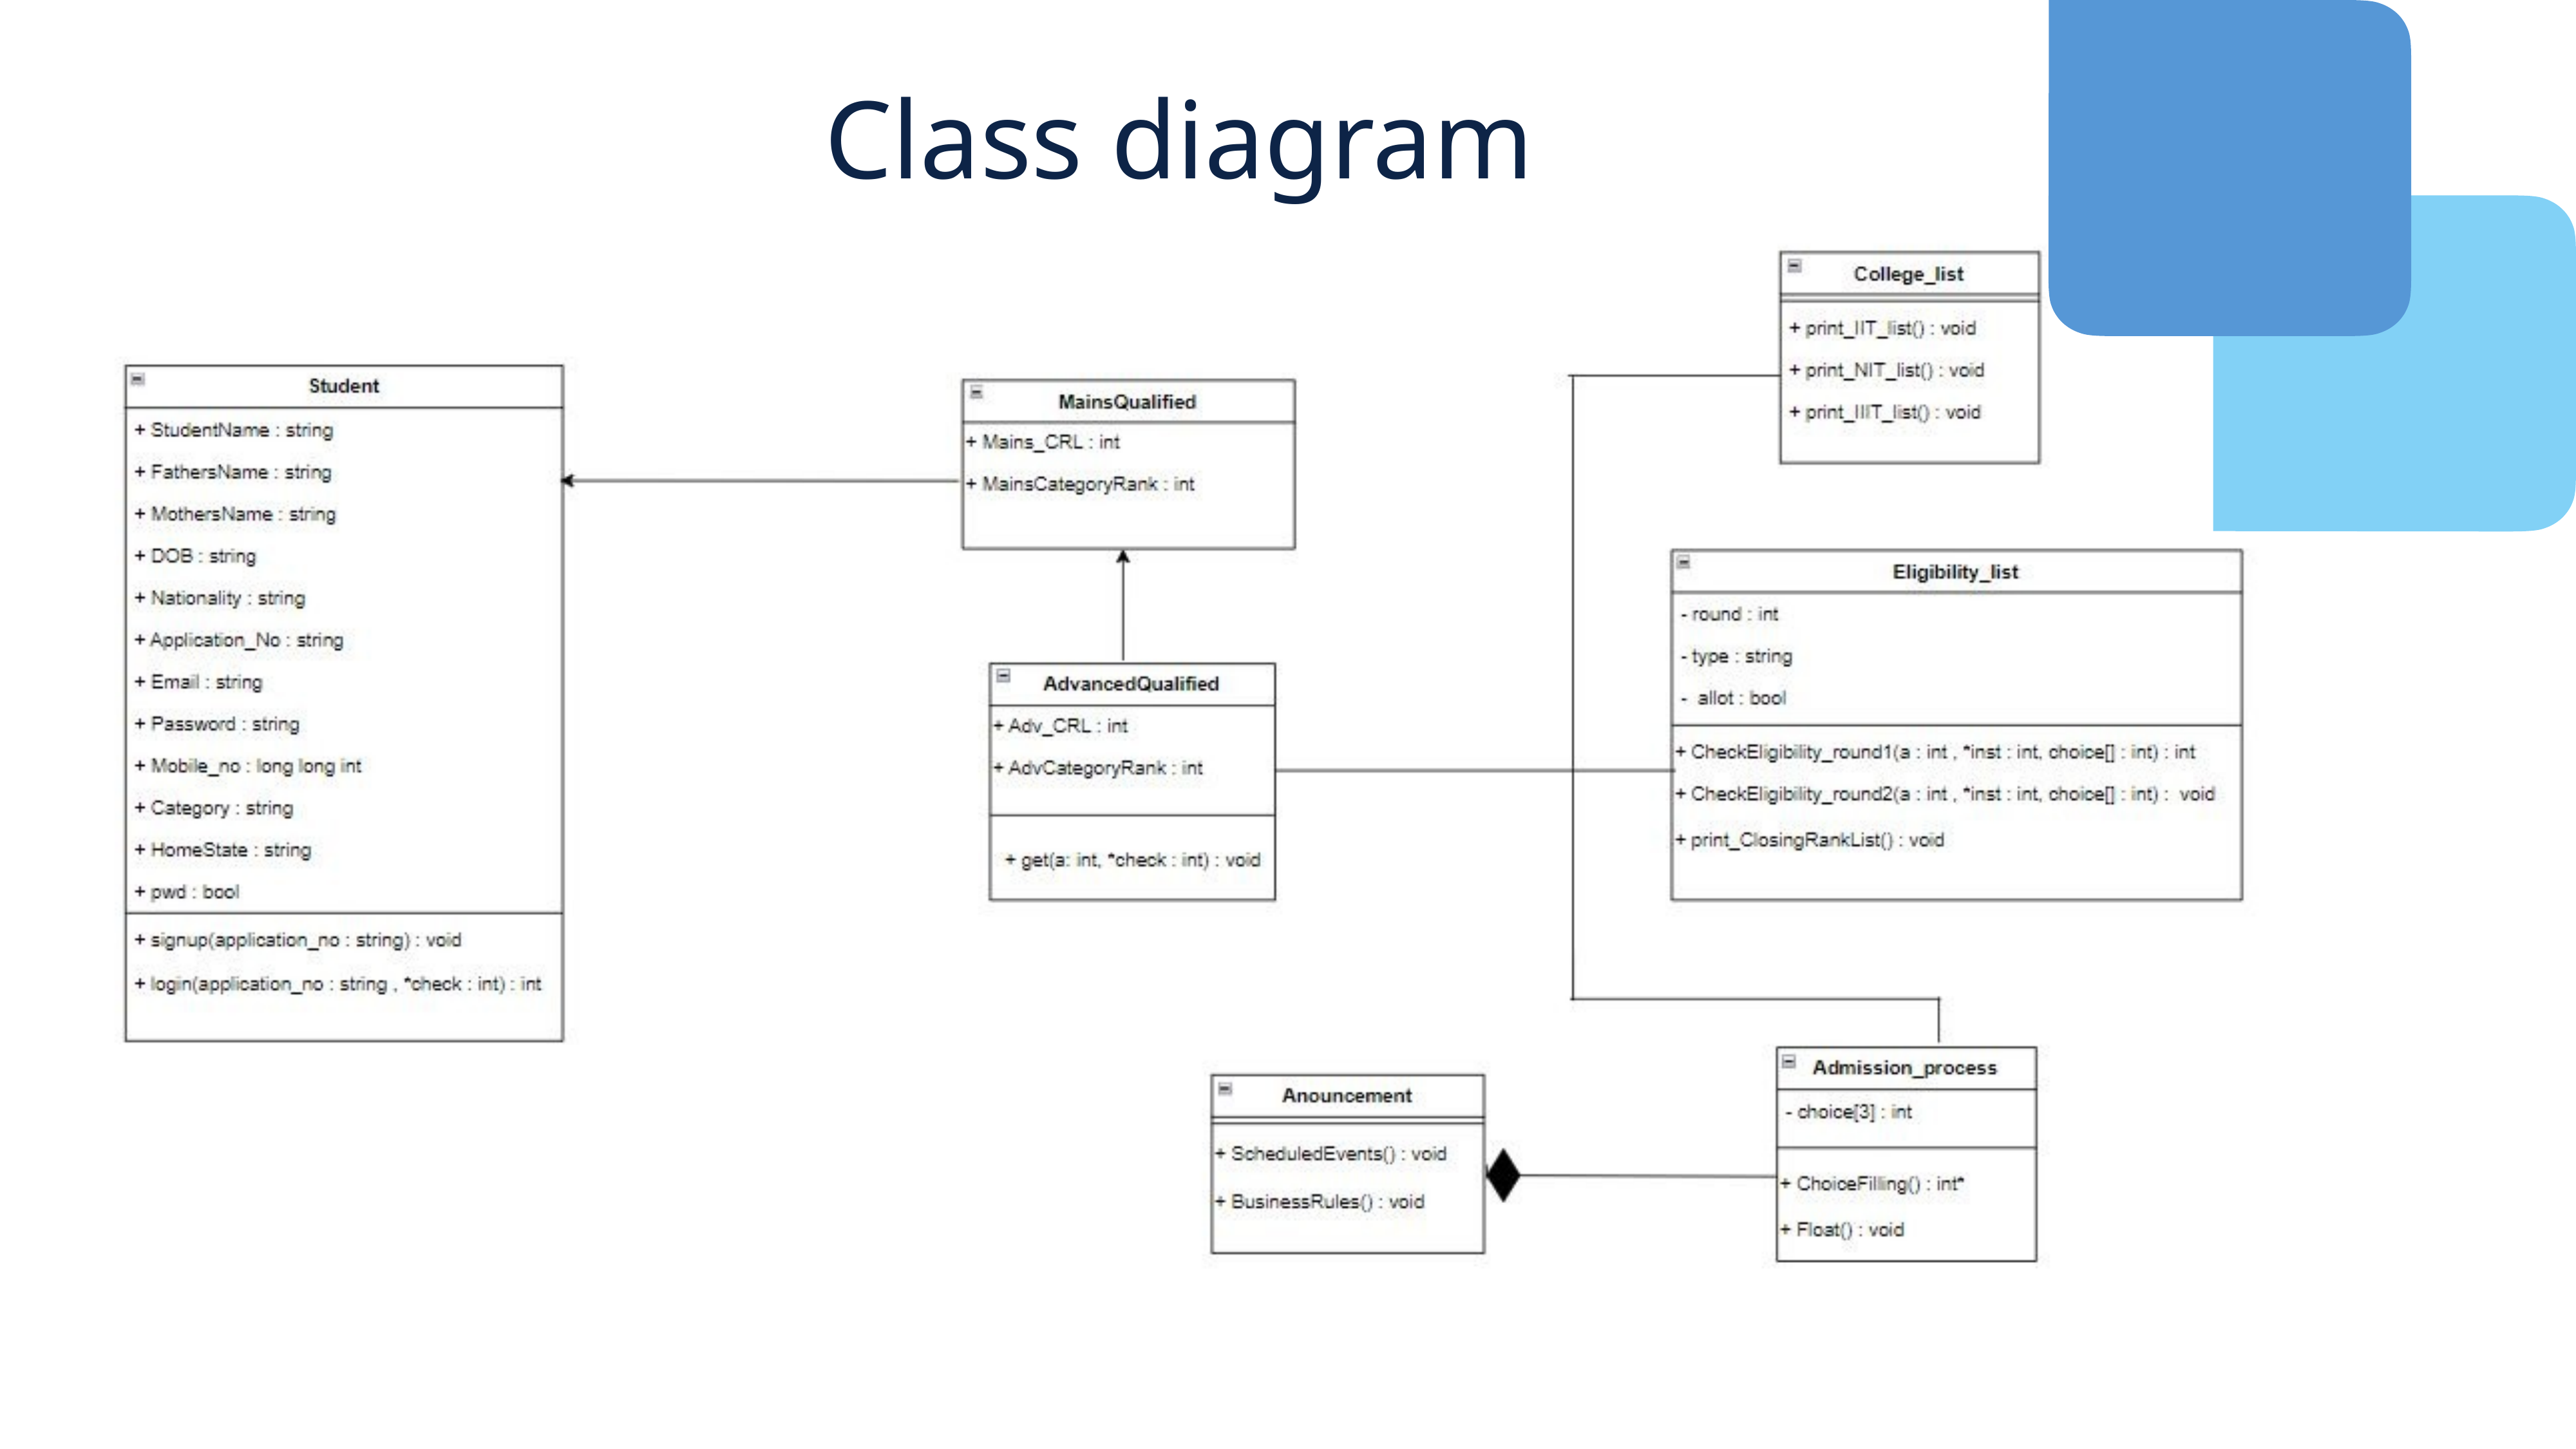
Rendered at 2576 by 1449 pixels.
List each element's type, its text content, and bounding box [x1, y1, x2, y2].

picture [84, 149, 2364, 1397]
text_box [2049, 0, 2412, 336]
text_box Class diagram [819, 66, 1936, 149]
text_box [2364, 195, 2576, 532]
